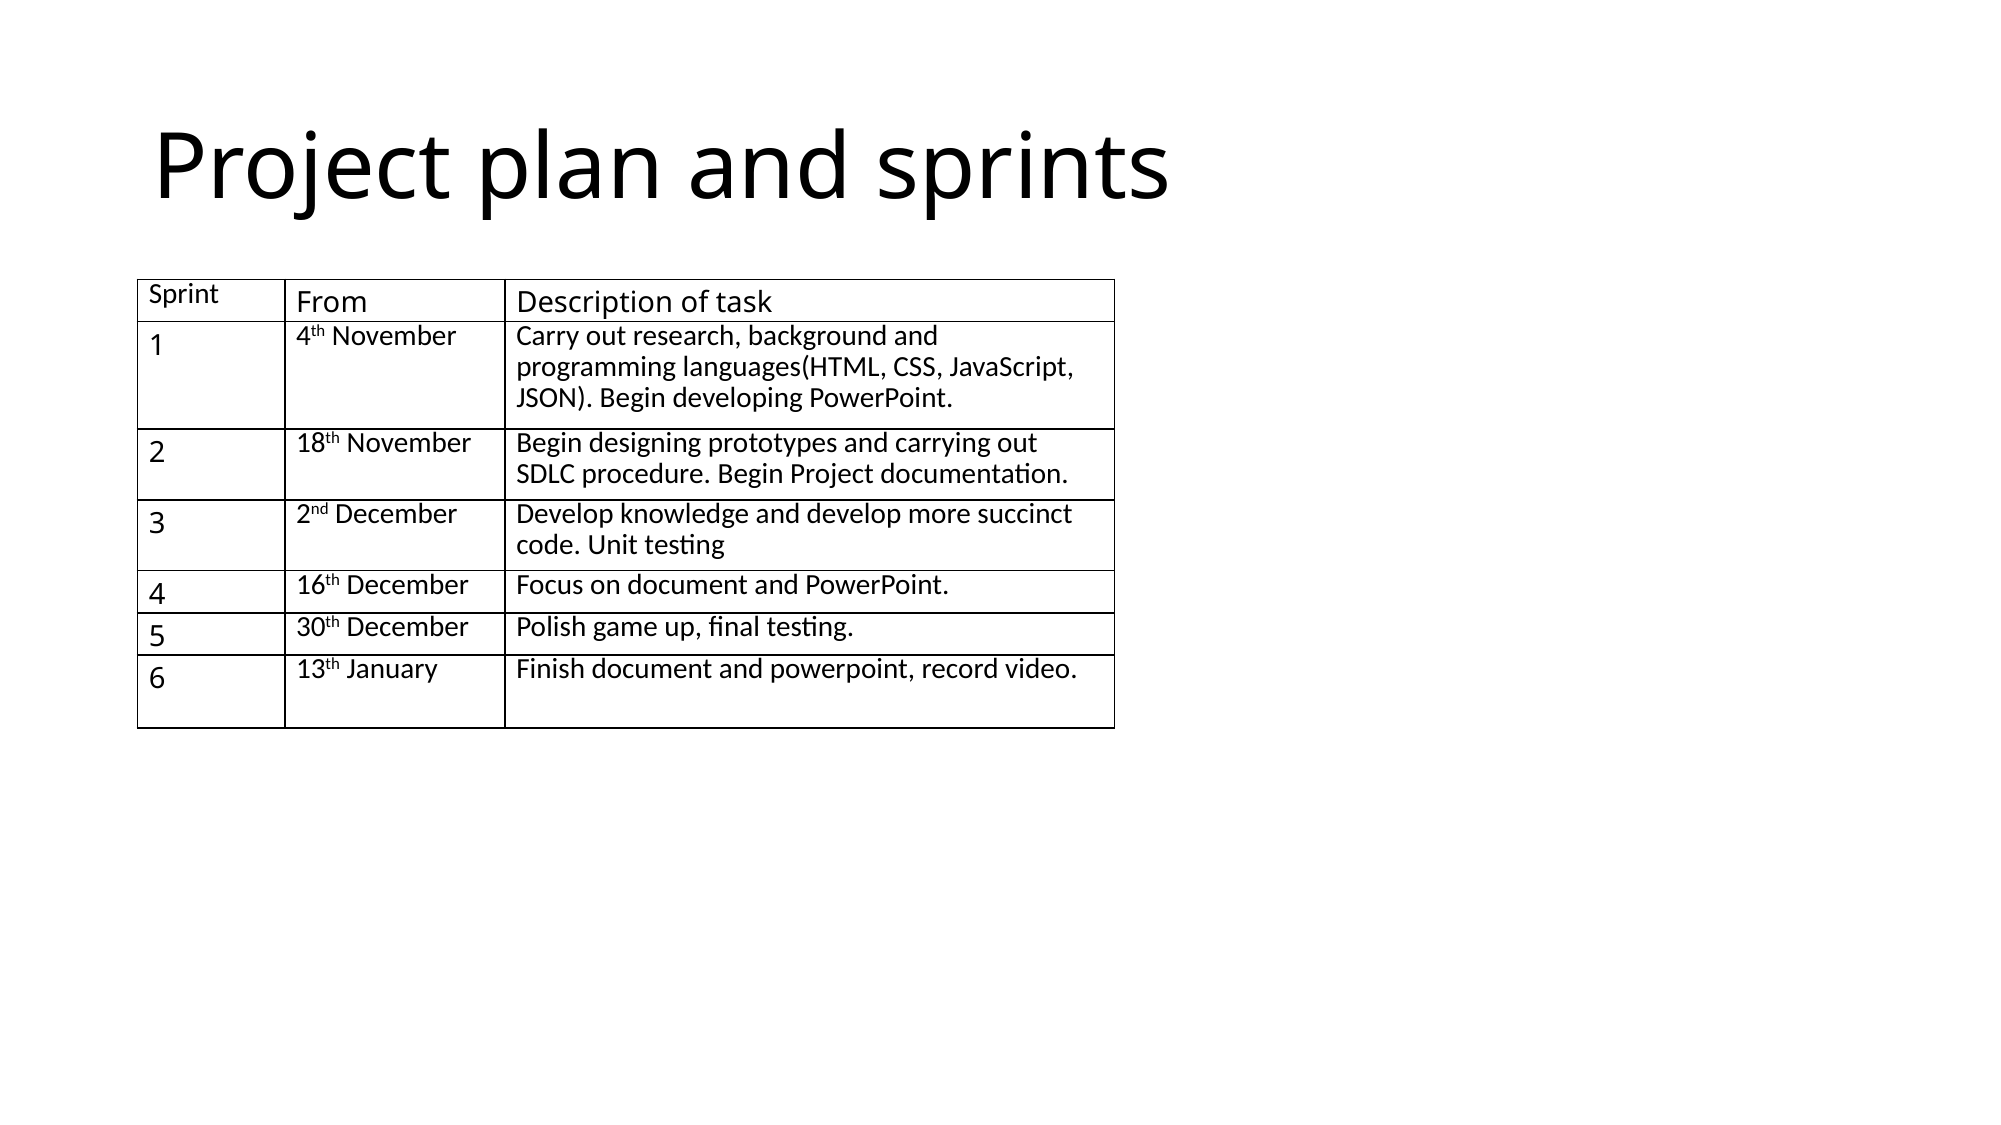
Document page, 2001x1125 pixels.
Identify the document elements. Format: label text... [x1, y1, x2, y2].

table_cell 6 [138, 656, 284, 727]
list [137, 299, 1863, 1014]
table_cell 2 [138, 430, 284, 499]
table_cell Polish game up, final testing. [506, 614, 1114, 654]
table_cell Carry out research, background and programming languages(HTML, CSS, JavaScript, JSON). Begin developing PowerPoint. [506, 322, 1114, 428]
table_cell 4th November [286, 322, 504, 428]
table_cell 3 [138, 501, 284, 570]
table_cell 5 [138, 614, 284, 654]
title Project plan and sprints [137, 59, 1863, 278]
table_cell 2nd December [286, 501, 504, 570]
table_cell 4 [138, 571, 284, 612]
table_header Description of task [506, 280, 1114, 321]
table_cell 18th November [286, 430, 504, 499]
table_cell 30th December [286, 614, 504, 654]
table_header Sprint [138, 280, 284, 321]
table_cell 13th January [286, 656, 504, 727]
table_header From [286, 280, 504, 321]
table_cell Focus on document and PowerPoint. [506, 571, 1114, 612]
table_cell Finish document and powerpoint, record video. [506, 656, 1114, 727]
table_cell 16th December [286, 571, 504, 612]
table_cell Begin designing prototypes and carrying out SDLC procedure. Begin Project documentation. [506, 430, 1114, 499]
table_cell 1 [138, 322, 284, 428]
table_cell Develop knowledge and develop more succinct code. Unit testing [506, 501, 1114, 570]
